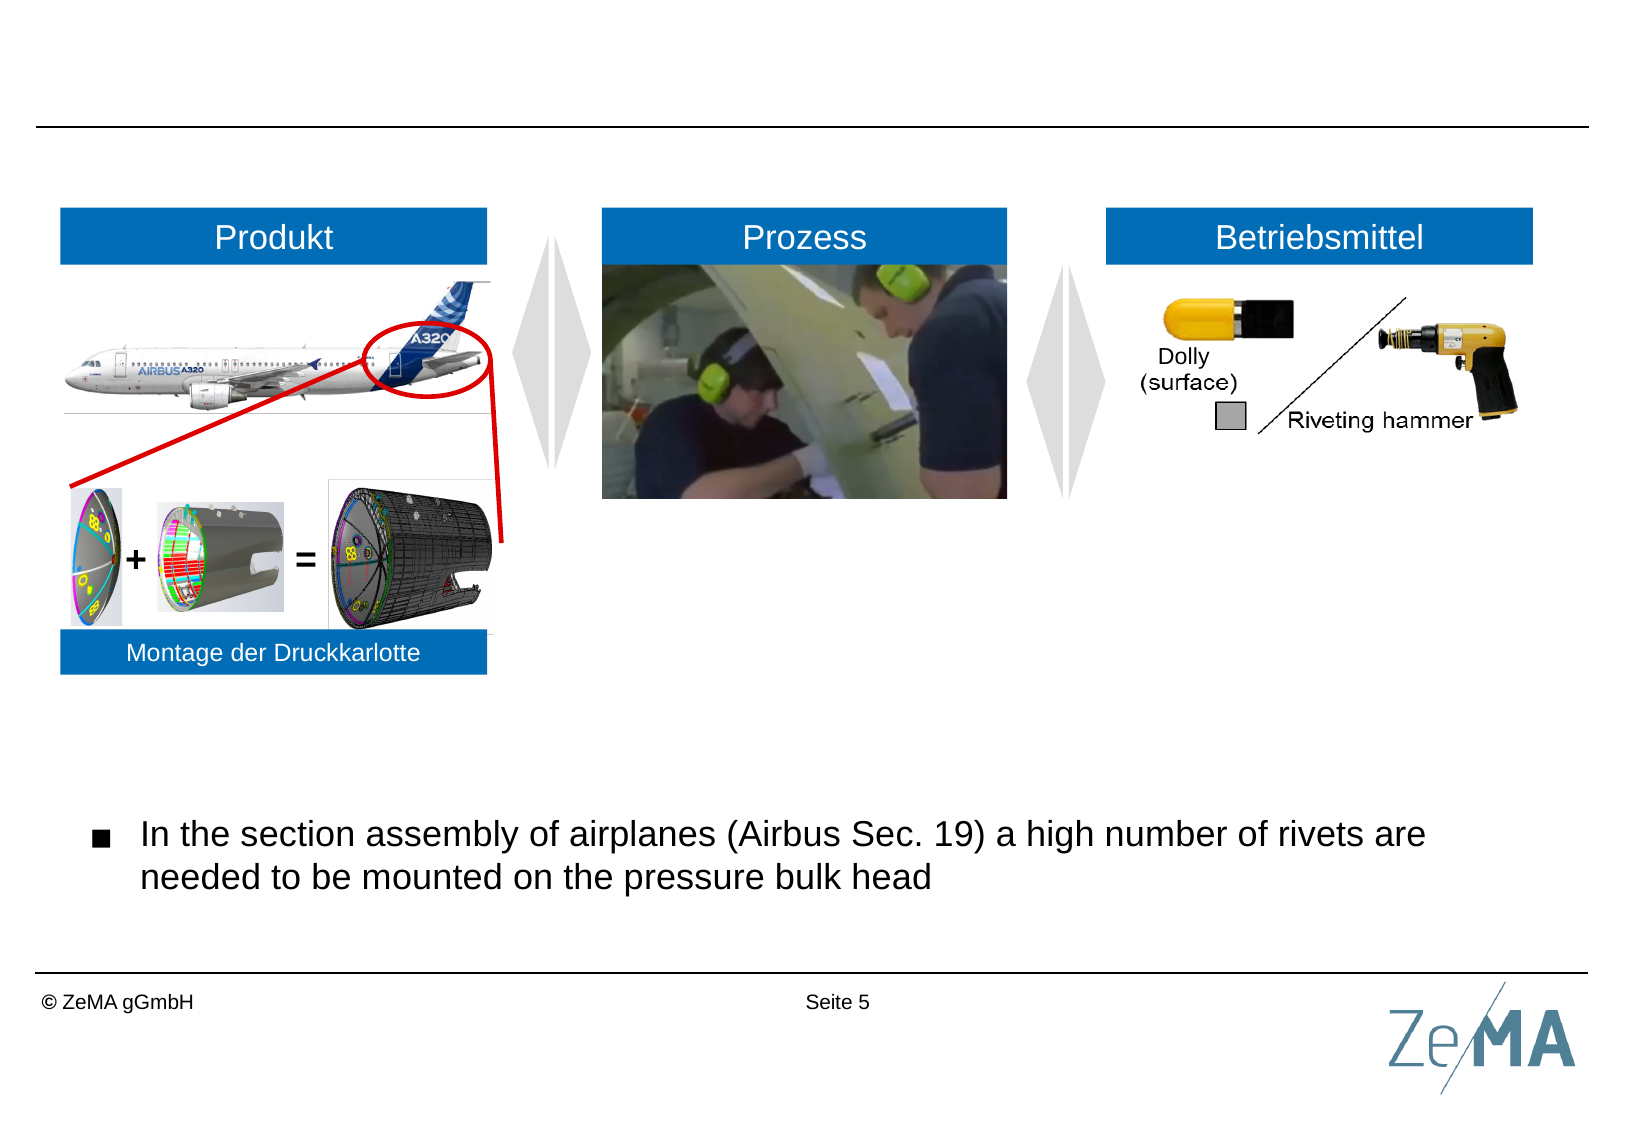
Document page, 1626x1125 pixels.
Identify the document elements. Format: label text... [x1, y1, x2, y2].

text_box [512, 235, 549, 470]
text_box [24, 24, 1544, 143]
text_box [1026, 264, 1063, 499]
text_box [69, 359, 364, 487]
text_box Montage der Druckkarlotte [60, 629, 488, 675]
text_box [1124, 296, 1519, 447]
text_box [490, 359, 502, 544]
text_box Prozess [601, 207, 1008, 264]
text_box [1068, 264, 1106, 499]
picture [364, 480, 490, 484]
picture [601, 264, 1008, 500]
list In the section assembly of airplanes (Airbus Sec. 19) a high number of rivets are needed to be mounted on the pressure bulk head [89, 766, 1544, 918]
text_box Betriebsmittel [1106, 207, 1533, 265]
text_box Produkt [60, 207, 488, 265]
picture [1379, 981, 1584, 1095]
picture [64, 279, 492, 426]
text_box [68, 484, 500, 629]
text_box [554, 235, 592, 470]
